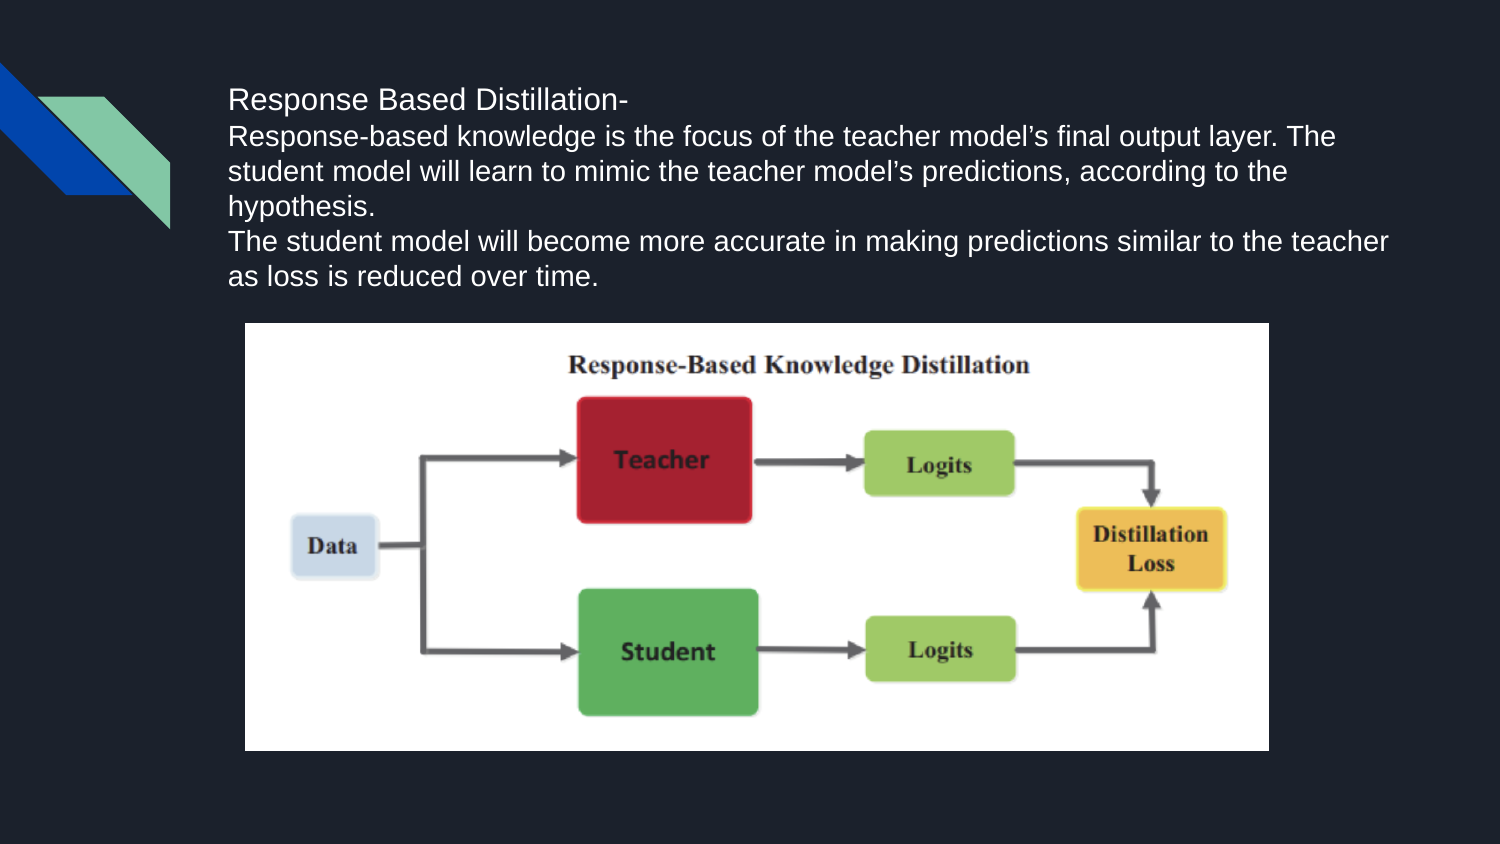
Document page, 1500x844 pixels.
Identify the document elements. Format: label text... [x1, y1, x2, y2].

picture [244, 323, 1270, 751]
title Response Based Distillation- Response-based knowledge is the focus of the teacher model’s final output layer. The student model will learn to mimic the teacher model’s predictions, according to the hypothesis. The student model will become more accurate in making predictions similar to the teacher as loss is reduced over time. [212, 64, 1433, 369]
